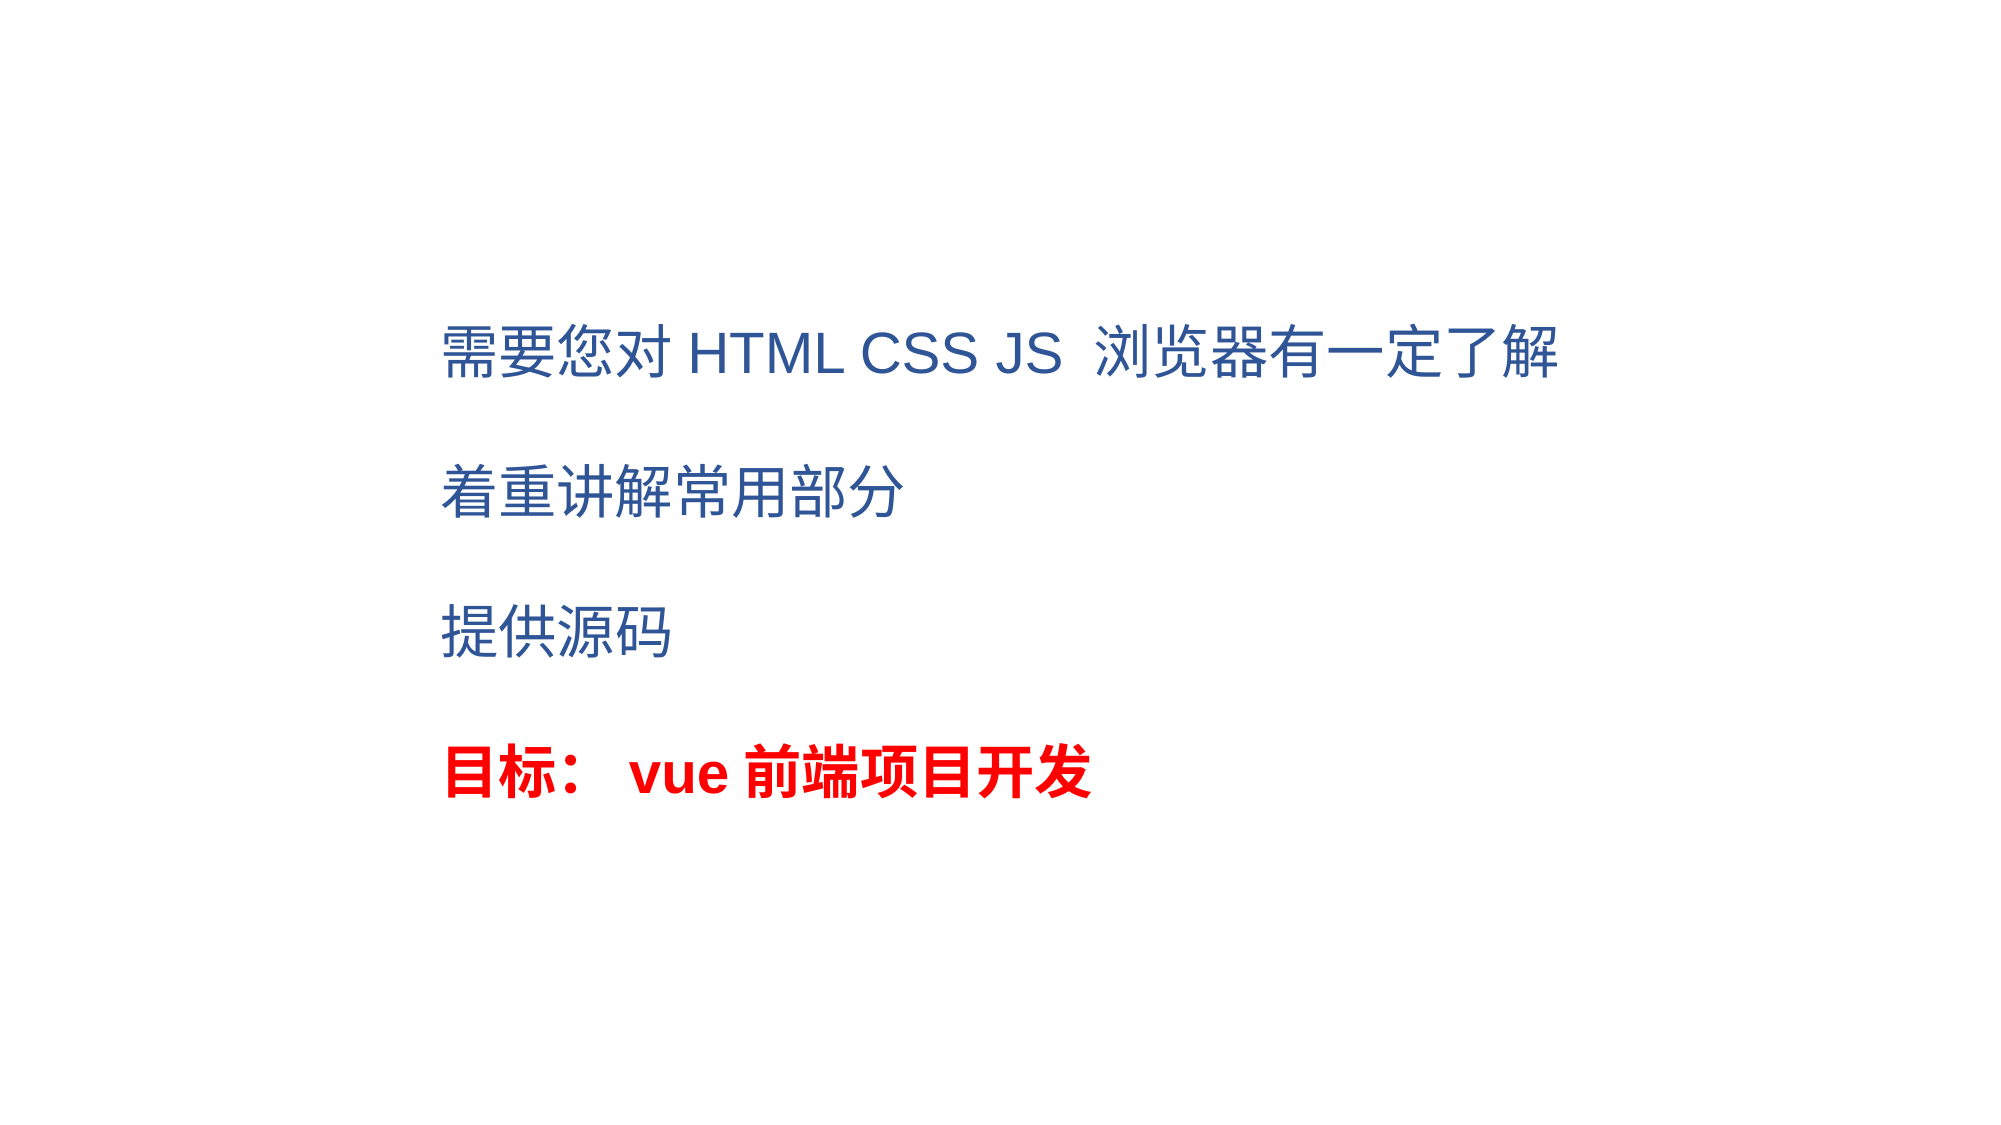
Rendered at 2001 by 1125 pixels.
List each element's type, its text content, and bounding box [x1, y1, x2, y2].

text_box 需要您对HTML CSS JS 浏览器有一定了解 着重讲解常用部分 提供源码 目标：vue前端项目开发 [425, 307, 1575, 813]
